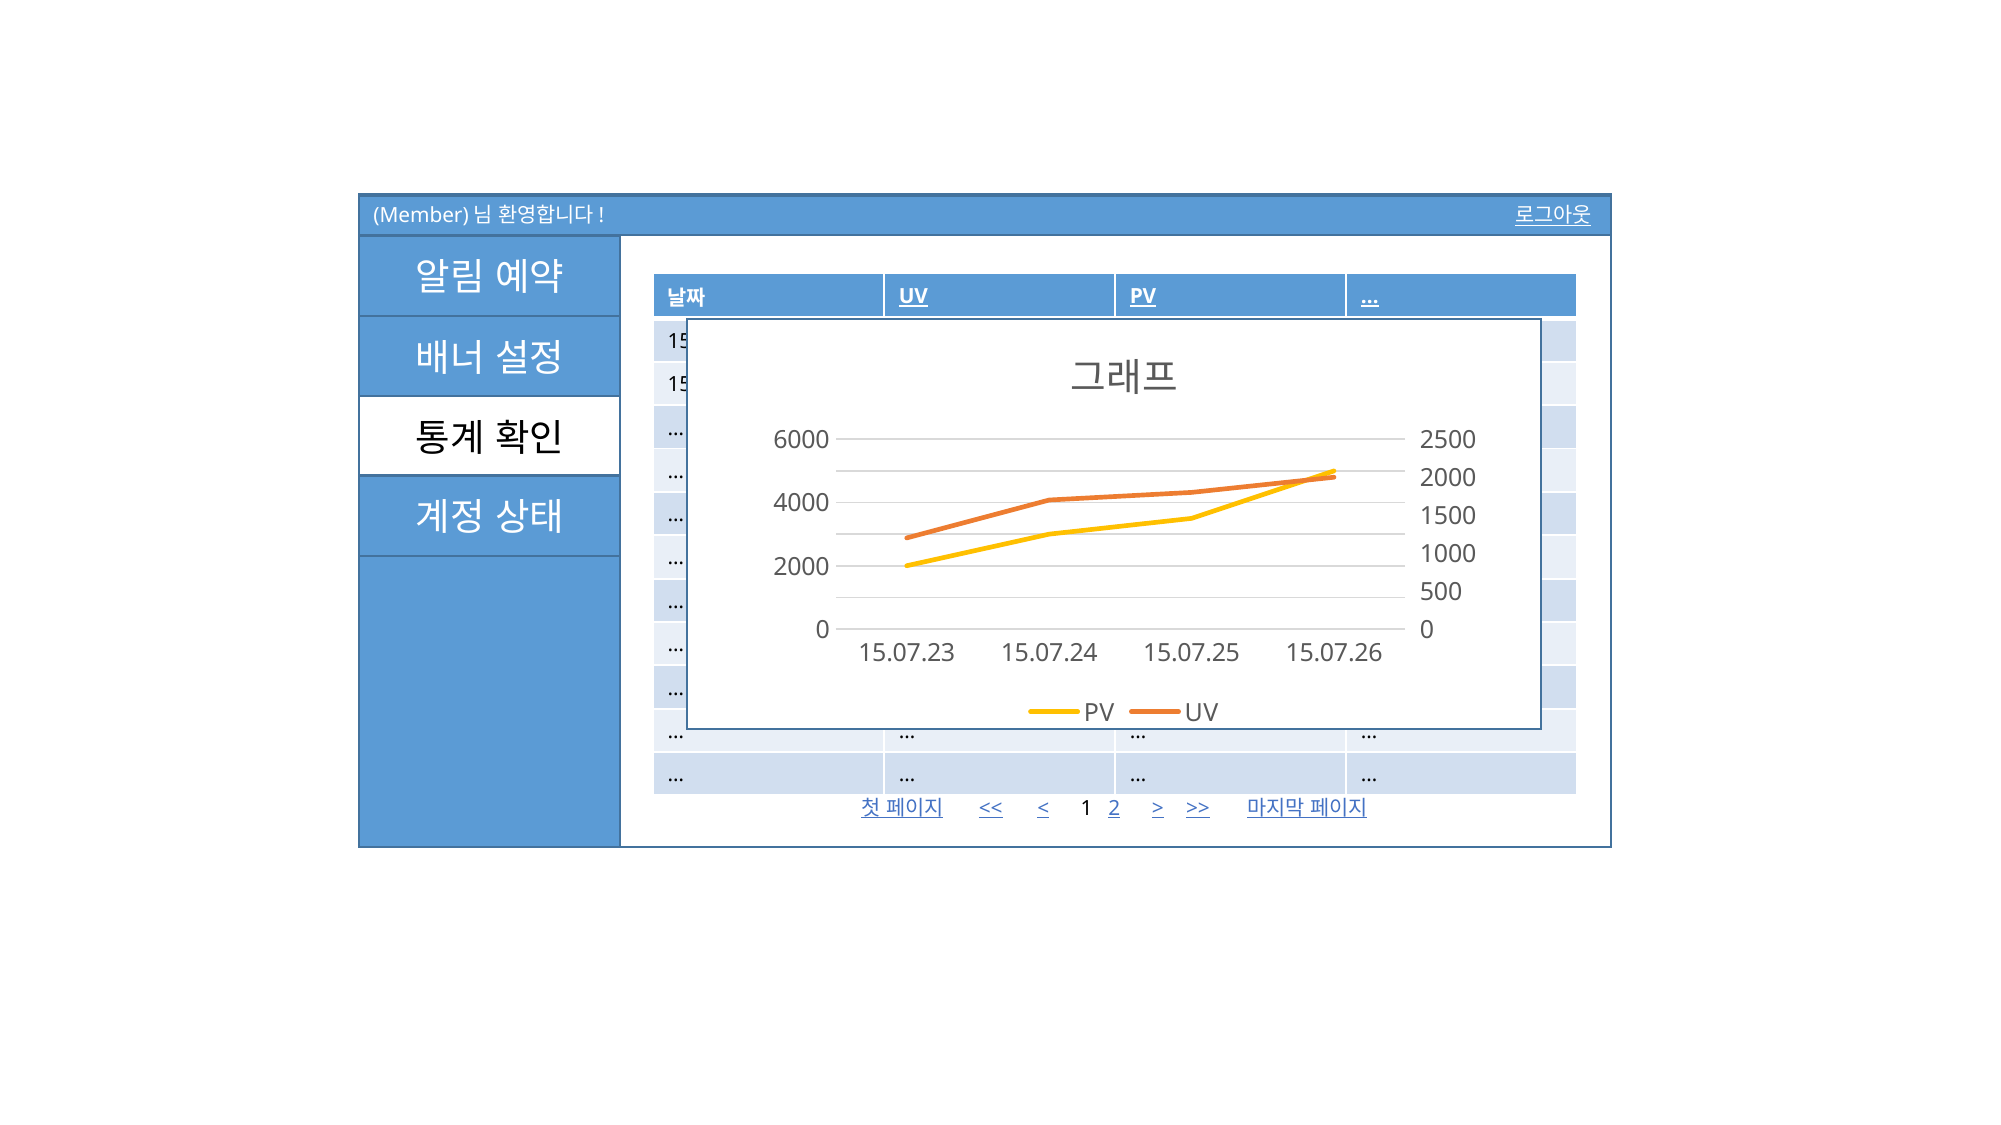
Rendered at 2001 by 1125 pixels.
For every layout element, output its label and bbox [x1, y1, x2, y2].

text_box [687, 317, 1542, 735]
text_box [357, 194, 1611, 848]
